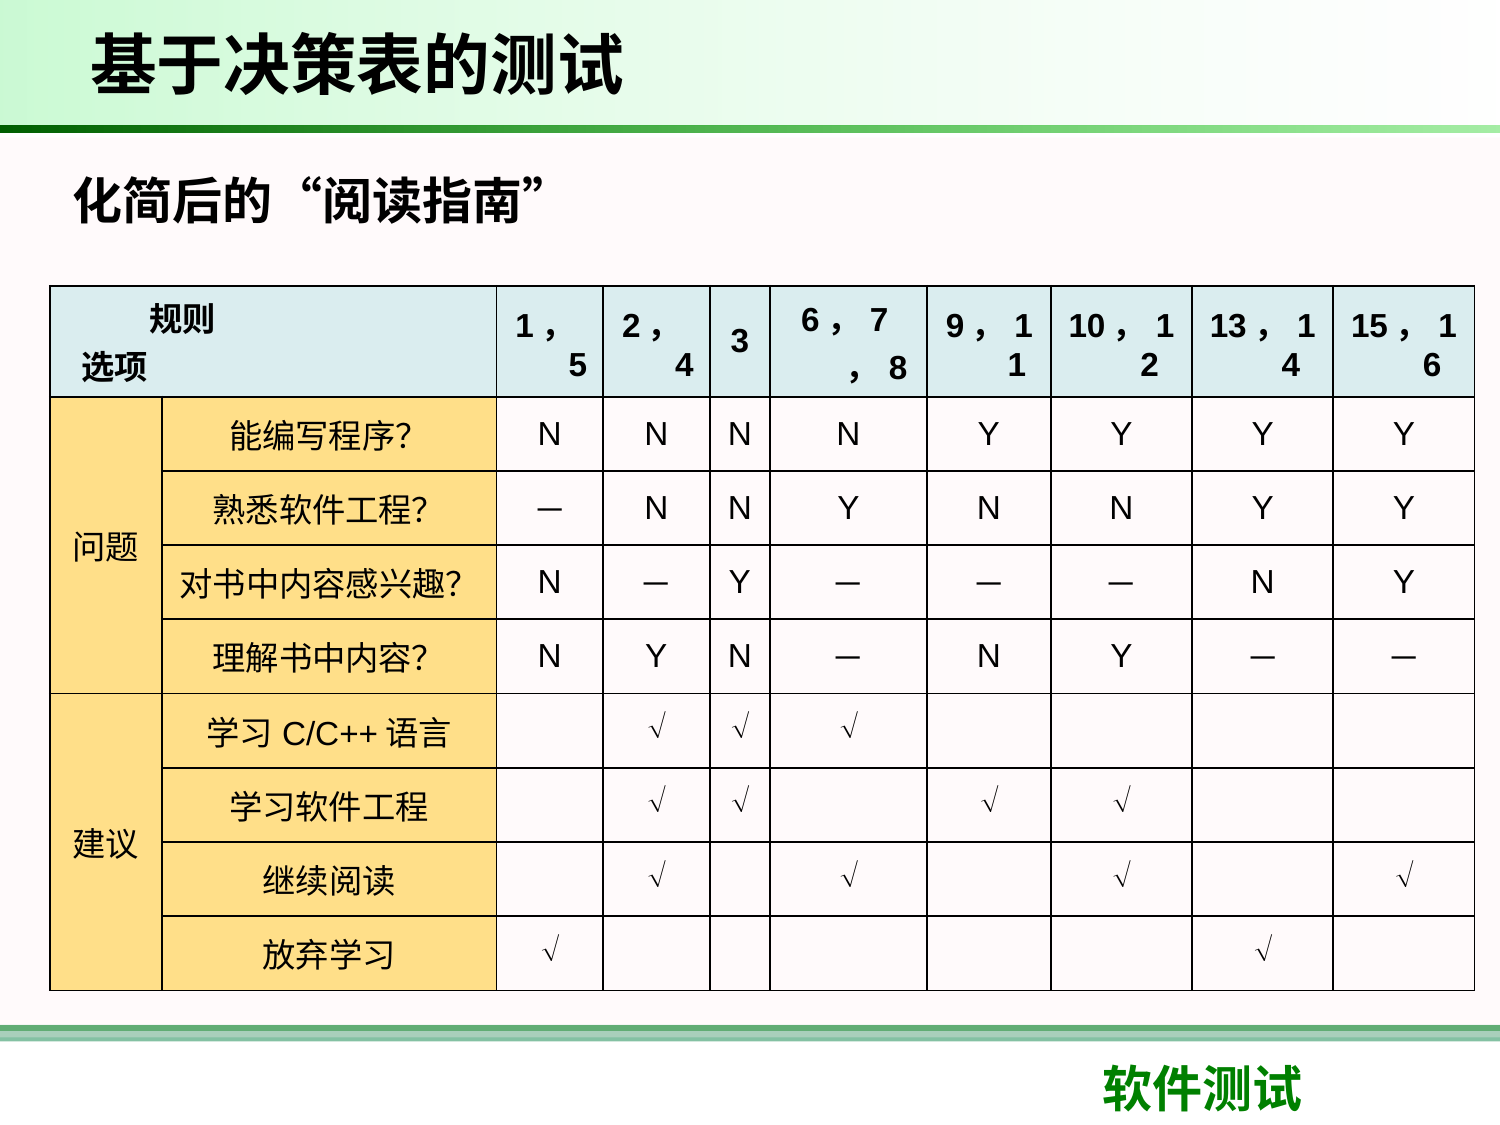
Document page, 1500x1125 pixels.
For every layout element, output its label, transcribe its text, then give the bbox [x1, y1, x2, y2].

title 基于决策表的测试 [74, 0, 1426, 126]
table_cell [1193, 694, 1332, 767]
table_cell 建议 [51, 694, 161, 990]
table_cell  [1052, 843, 1191, 915]
table_cell Y [1334, 398, 1474, 470]
table_cell N [497, 398, 602, 470]
table_cell 能编写程序？ [163, 398, 496, 470]
table_cell Y [1334, 546, 1474, 618]
table_cell 放弃学习 [163, 917, 496, 990]
table_cell Y [928, 398, 1050, 470]
table_cell  [604, 769, 709, 841]
table_header 规则 选项 [51, 287, 496, 396]
table_cell  [928, 769, 1050, 841]
table_cell  [1334, 843, 1474, 915]
table_header 9，11 [928, 287, 1050, 396]
table_cell N [711, 472, 769, 544]
table_cell － [1334, 620, 1474, 693]
table_cell [1193, 843, 1332, 915]
table_cell N [928, 472, 1050, 544]
table_cell  [497, 917, 602, 990]
table_cell Y [711, 546, 769, 618]
table_cell [711, 917, 769, 990]
table_cell  [711, 694, 769, 767]
table_header 10，12 [1052, 287, 1191, 396]
table_cell － [604, 546, 709, 618]
table_cell  [604, 694, 709, 767]
table_cell [497, 694, 602, 767]
table_cell N [497, 620, 602, 693]
table_cell  [771, 694, 926, 767]
table_cell Y [1334, 472, 1474, 544]
table_cell [928, 843, 1050, 915]
table_cell [771, 917, 926, 990]
table_cell － [771, 546, 926, 618]
table_cell － [928, 546, 1050, 618]
table_cell [771, 769, 926, 841]
table_cell N [1193, 546, 1332, 618]
table_cell [497, 769, 602, 841]
table_cell [928, 694, 1050, 767]
table_cell N [711, 398, 769, 470]
table_cell  [1052, 769, 1191, 841]
table_cell N [604, 472, 709, 544]
table_cell Y [771, 472, 926, 544]
text_box 化简后的“阅读指南” [57, 162, 599, 237]
table_cell [1334, 694, 1474, 767]
table_cell N [604, 398, 709, 470]
table_cell － [1052, 546, 1191, 618]
table_cell 熟悉软件工程？ [163, 472, 496, 544]
table_cell [1334, 917, 1474, 990]
table_cell [1334, 769, 1474, 841]
table_cell － [497, 472, 602, 544]
table_cell [928, 917, 1050, 990]
table_cell [604, 917, 709, 990]
table_cell N [497, 546, 602, 618]
table_cell [1193, 769, 1332, 841]
table_header 13，14 [1193, 287, 1332, 396]
table_cell Y [1193, 472, 1332, 544]
table_cell N [771, 398, 926, 470]
table_cell [1052, 917, 1191, 990]
table_header 3 [711, 287, 769, 396]
table_cell  [1193, 917, 1332, 990]
table_cell － [771, 620, 926, 693]
table_cell  [711, 769, 769, 841]
table_header 15，16 [1334, 287, 1474, 396]
table_cell 学习C/C++语言 [163, 694, 496, 767]
table_header 1，5 [497, 287, 602, 396]
table_cell 学习软件工程 [163, 769, 496, 841]
table_cell N [711, 620, 769, 693]
table_cell  [771, 843, 926, 915]
table_cell [497, 843, 602, 915]
table_cell  [604, 843, 709, 915]
table_cell 理解书中内容？ [163, 620, 496, 693]
table_cell － [1193, 620, 1332, 693]
table_header 2，4 [604, 287, 709, 396]
table_cell [1052, 694, 1191, 767]
table_cell 对书中内容感兴趣？ [163, 546, 496, 618]
table_header 6，7，8 [771, 287, 926, 396]
table_cell N [928, 620, 1050, 693]
table_cell 继续阅读 [163, 843, 496, 915]
table_cell [711, 843, 769, 915]
table_cell Y [604, 620, 709, 693]
table_cell Y [1052, 398, 1191, 470]
table_cell Y [1193, 398, 1332, 470]
table_cell Y [1052, 620, 1191, 693]
table_cell N [1052, 472, 1191, 544]
